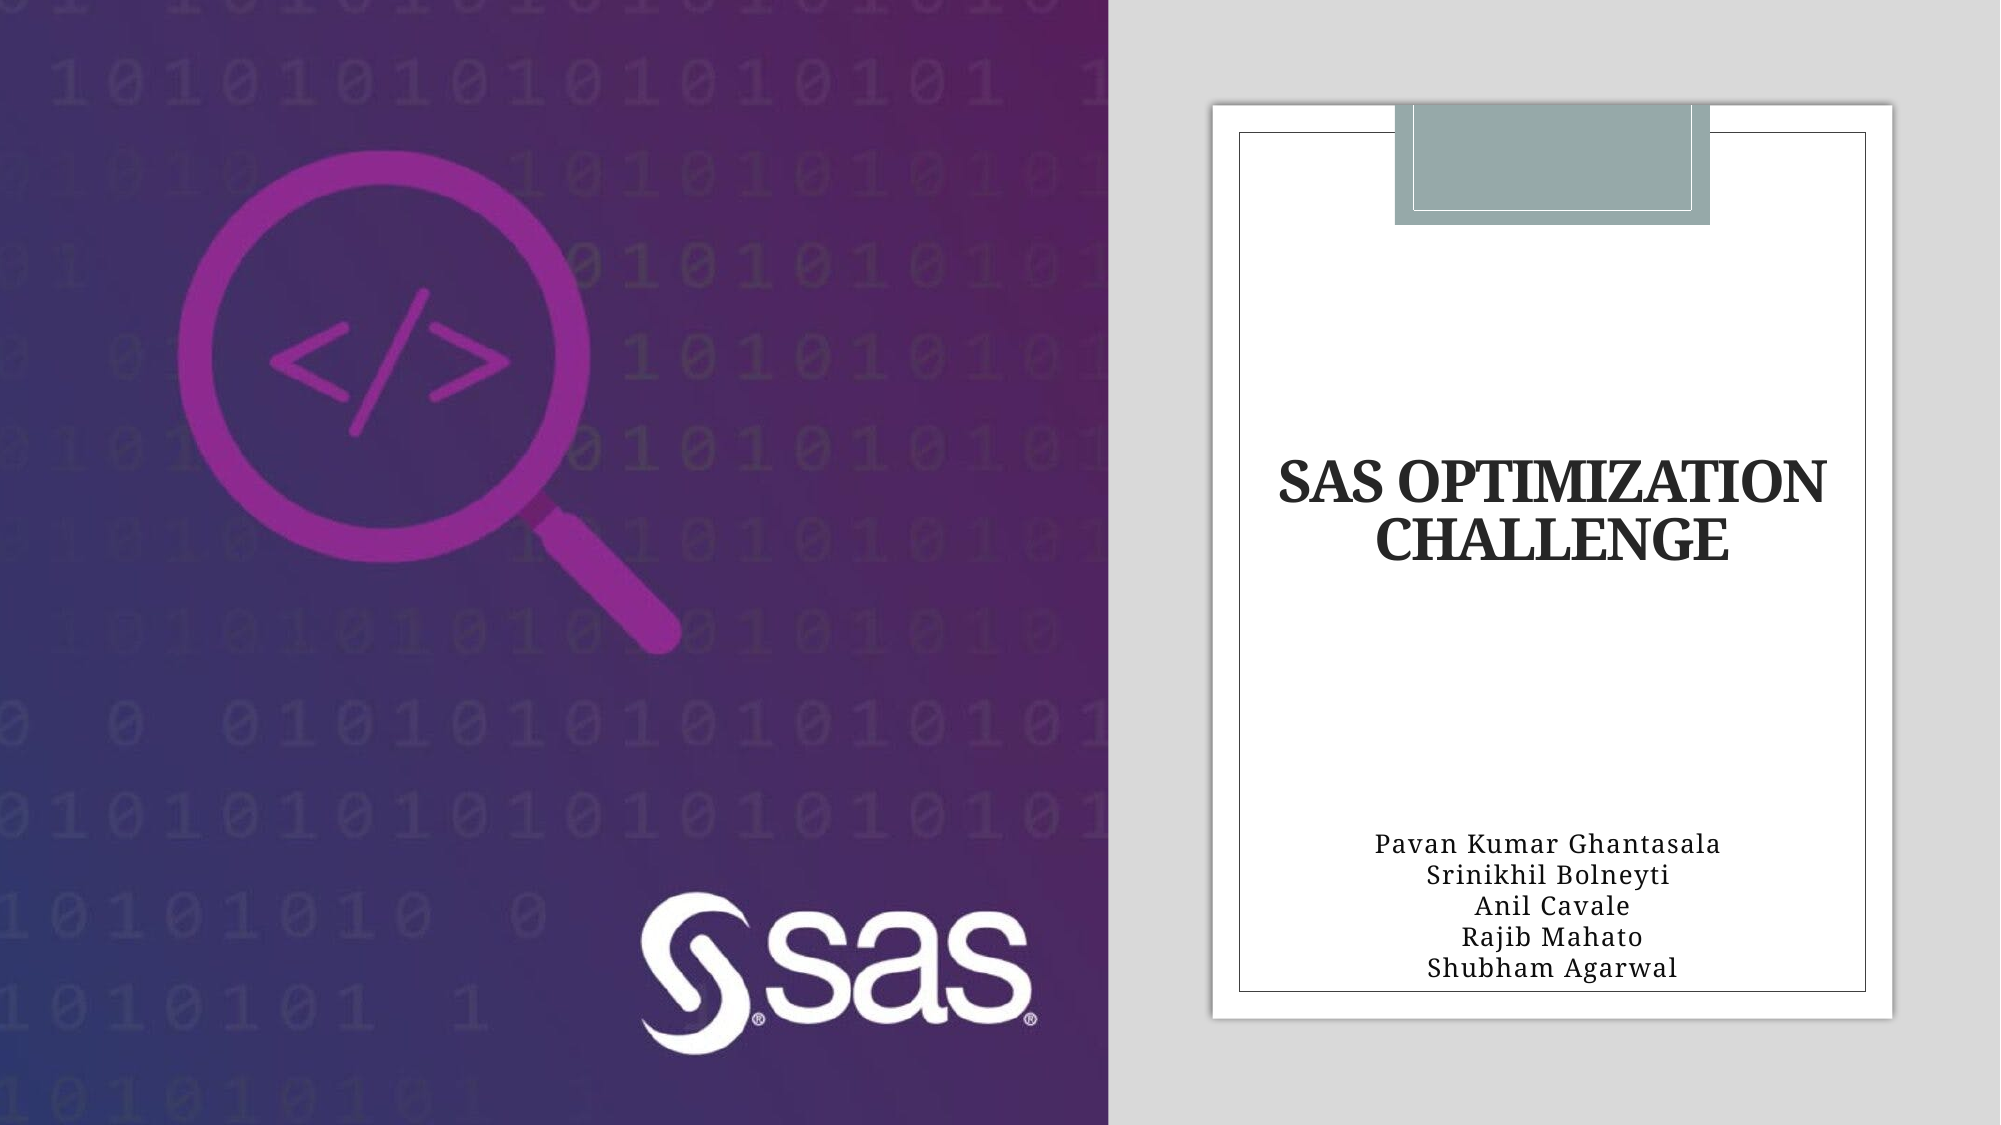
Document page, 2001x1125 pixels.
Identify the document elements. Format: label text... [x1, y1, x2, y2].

text_box [1212, 105, 1893, 1019]
subtitle Pavan Kumar Ghantasala Srinikhil Bolneyti Anil Cavale Rajib Mahato Shubham Agarwal [1308, 820, 1797, 992]
text_box [1111, 0, 2000, 1125]
text_box [1239, 132, 1866, 251]
text_box [1394, 104, 1711, 226]
text_box [1239, 778, 1866, 992]
title SAS Optimization Challenge [1239, 251, 1866, 778]
picture [0, 0, 1109, 1125]
